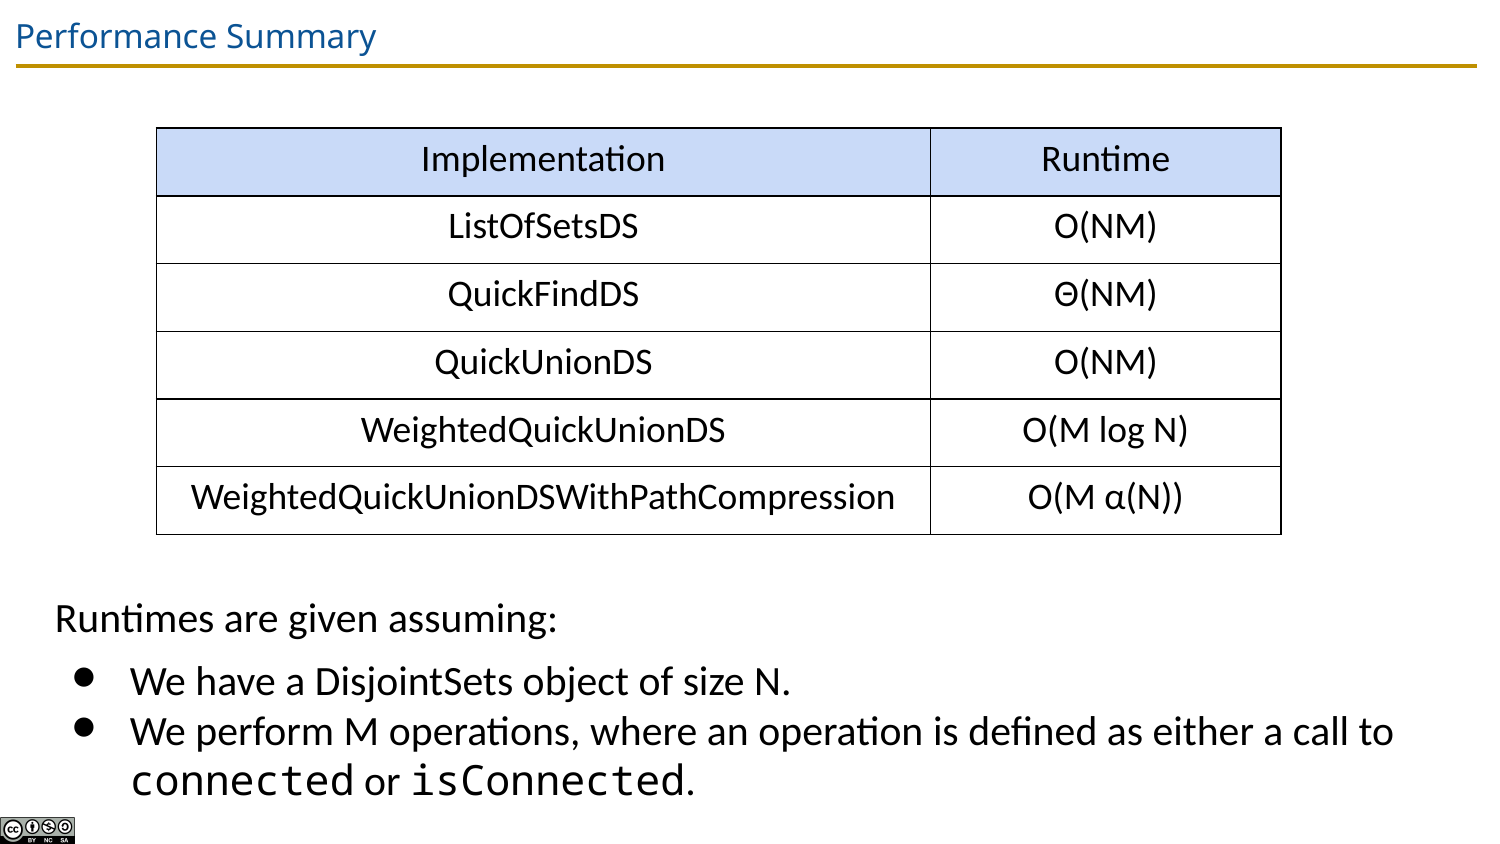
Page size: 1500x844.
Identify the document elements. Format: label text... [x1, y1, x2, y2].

table_cell QuickFindDS [157, 264, 930, 331]
table_cell O(NM) [931, 332, 1280, 398]
title Performance Summary [0, 0, 1398, 65]
table_cell ListOfSetsDS [157, 197, 930, 263]
table_cell QuickUnionDS [157, 332, 930, 398]
table_cell WeightedQuickUnionDS [157, 400, 930, 466]
table_cell Θ(NM) [931, 264, 1280, 331]
table_cell WeightedQuickUnionDSWithPathCompression [157, 467, 930, 534]
table_cell O(NM) [931, 197, 1280, 263]
table_cell O(M log N) [931, 400, 1280, 466]
table_cell O(M α(N)) [931, 467, 1280, 534]
table_header Runtime [931, 129, 1280, 195]
table_header Implementation [157, 129, 930, 195]
text_box Runtimes are given assuming: We have a DisjointSets object of size N. We perform M operations, where an operation is defined as either a call to connected or isConnected. [39, 576, 1500, 817]
picture [0, 817, 75, 844]
